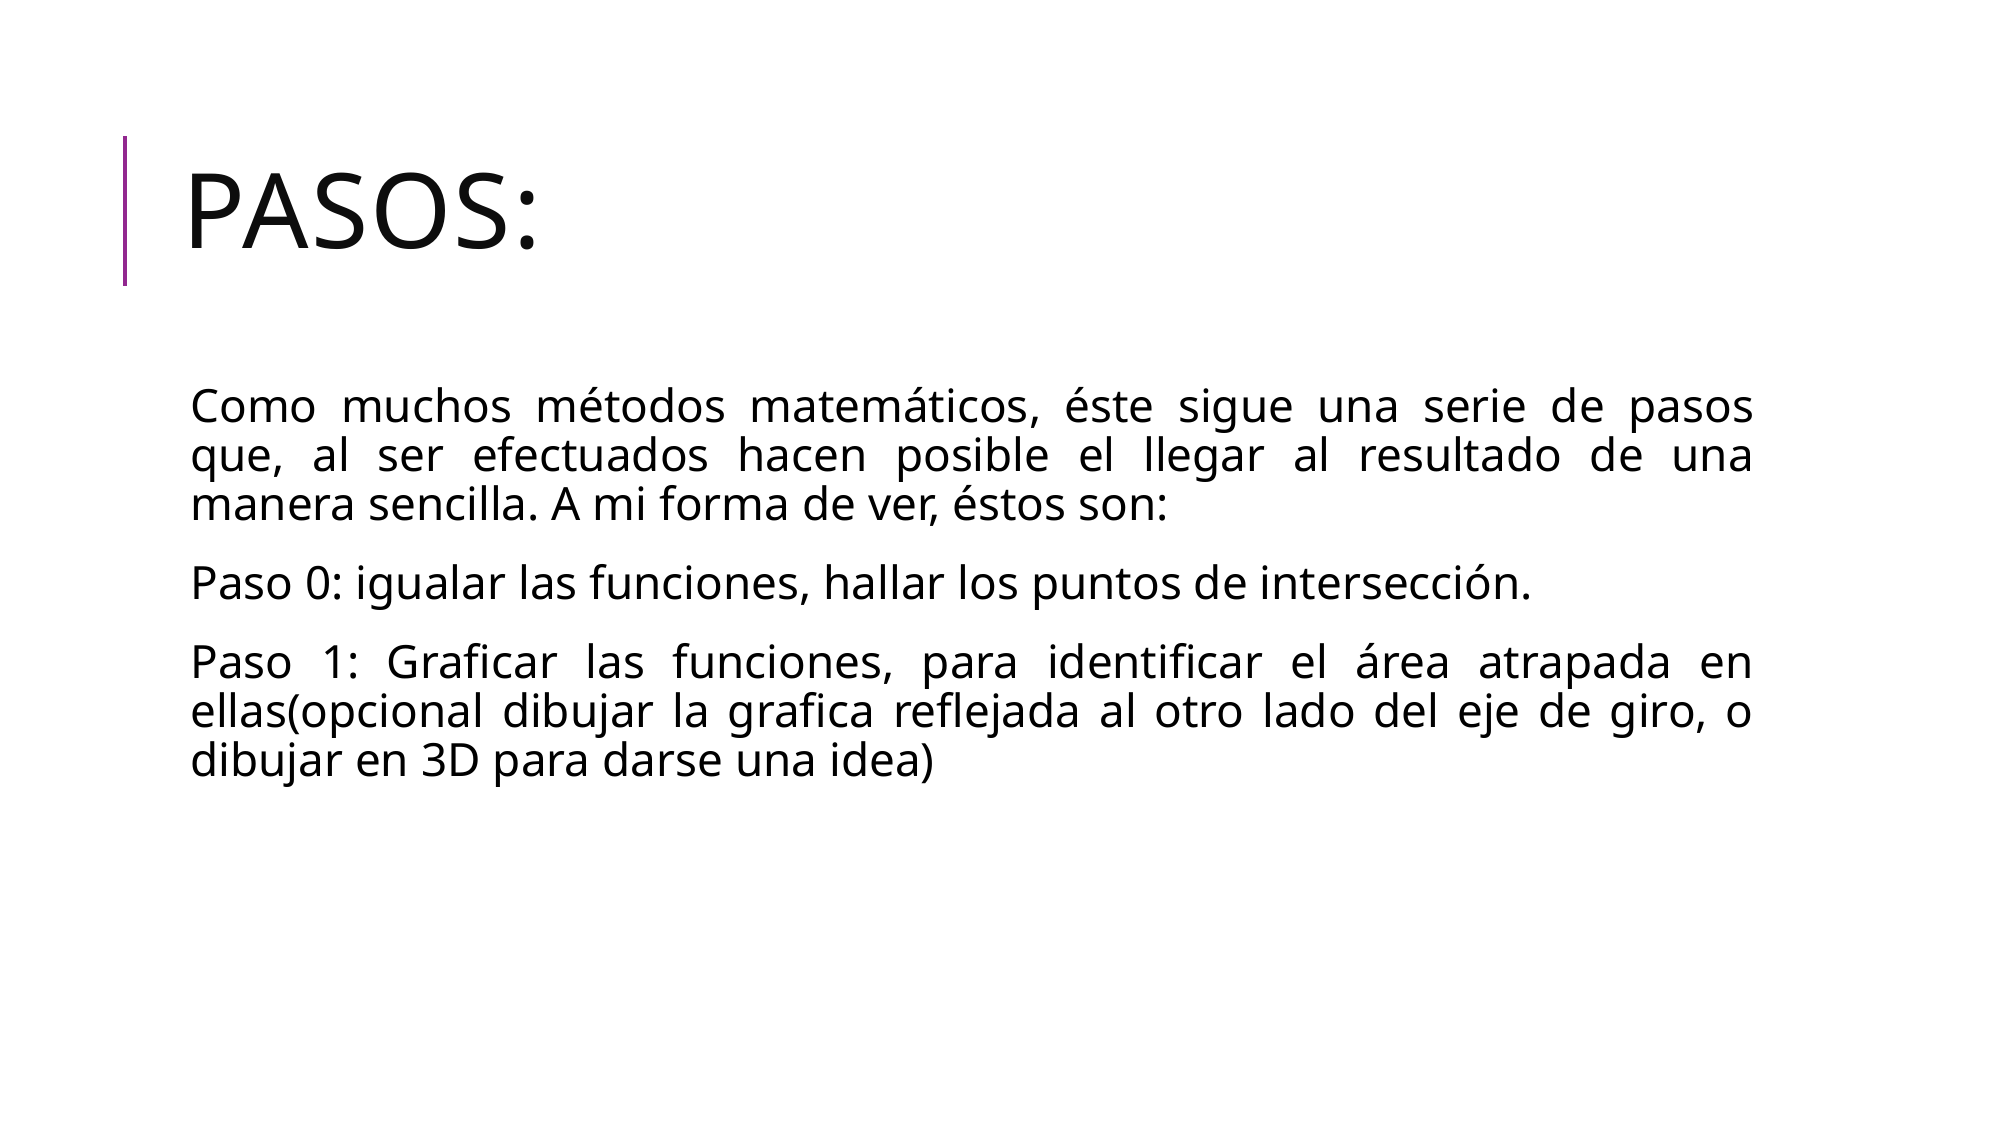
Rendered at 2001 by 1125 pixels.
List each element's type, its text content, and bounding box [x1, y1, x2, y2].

list Como muchos métodos matemáticos, éste sigue una serie de pasos que, al ser efectuados hacen posible el llegar al resultado de una manera sencilla. A mi forma de ver, éstos son: Paso 0: igualar las funciones, hallar los puntos de intersección. Paso 1: Graficar las funciones, para identificar el área atrapada en ellas(opcional dibujar la grafica reflejada al otro lado del eje de giro, o dibujar en 3D para darse una idea) [168, 375, 1763, 1035]
title Pasos: [168, 96, 1763, 342]
